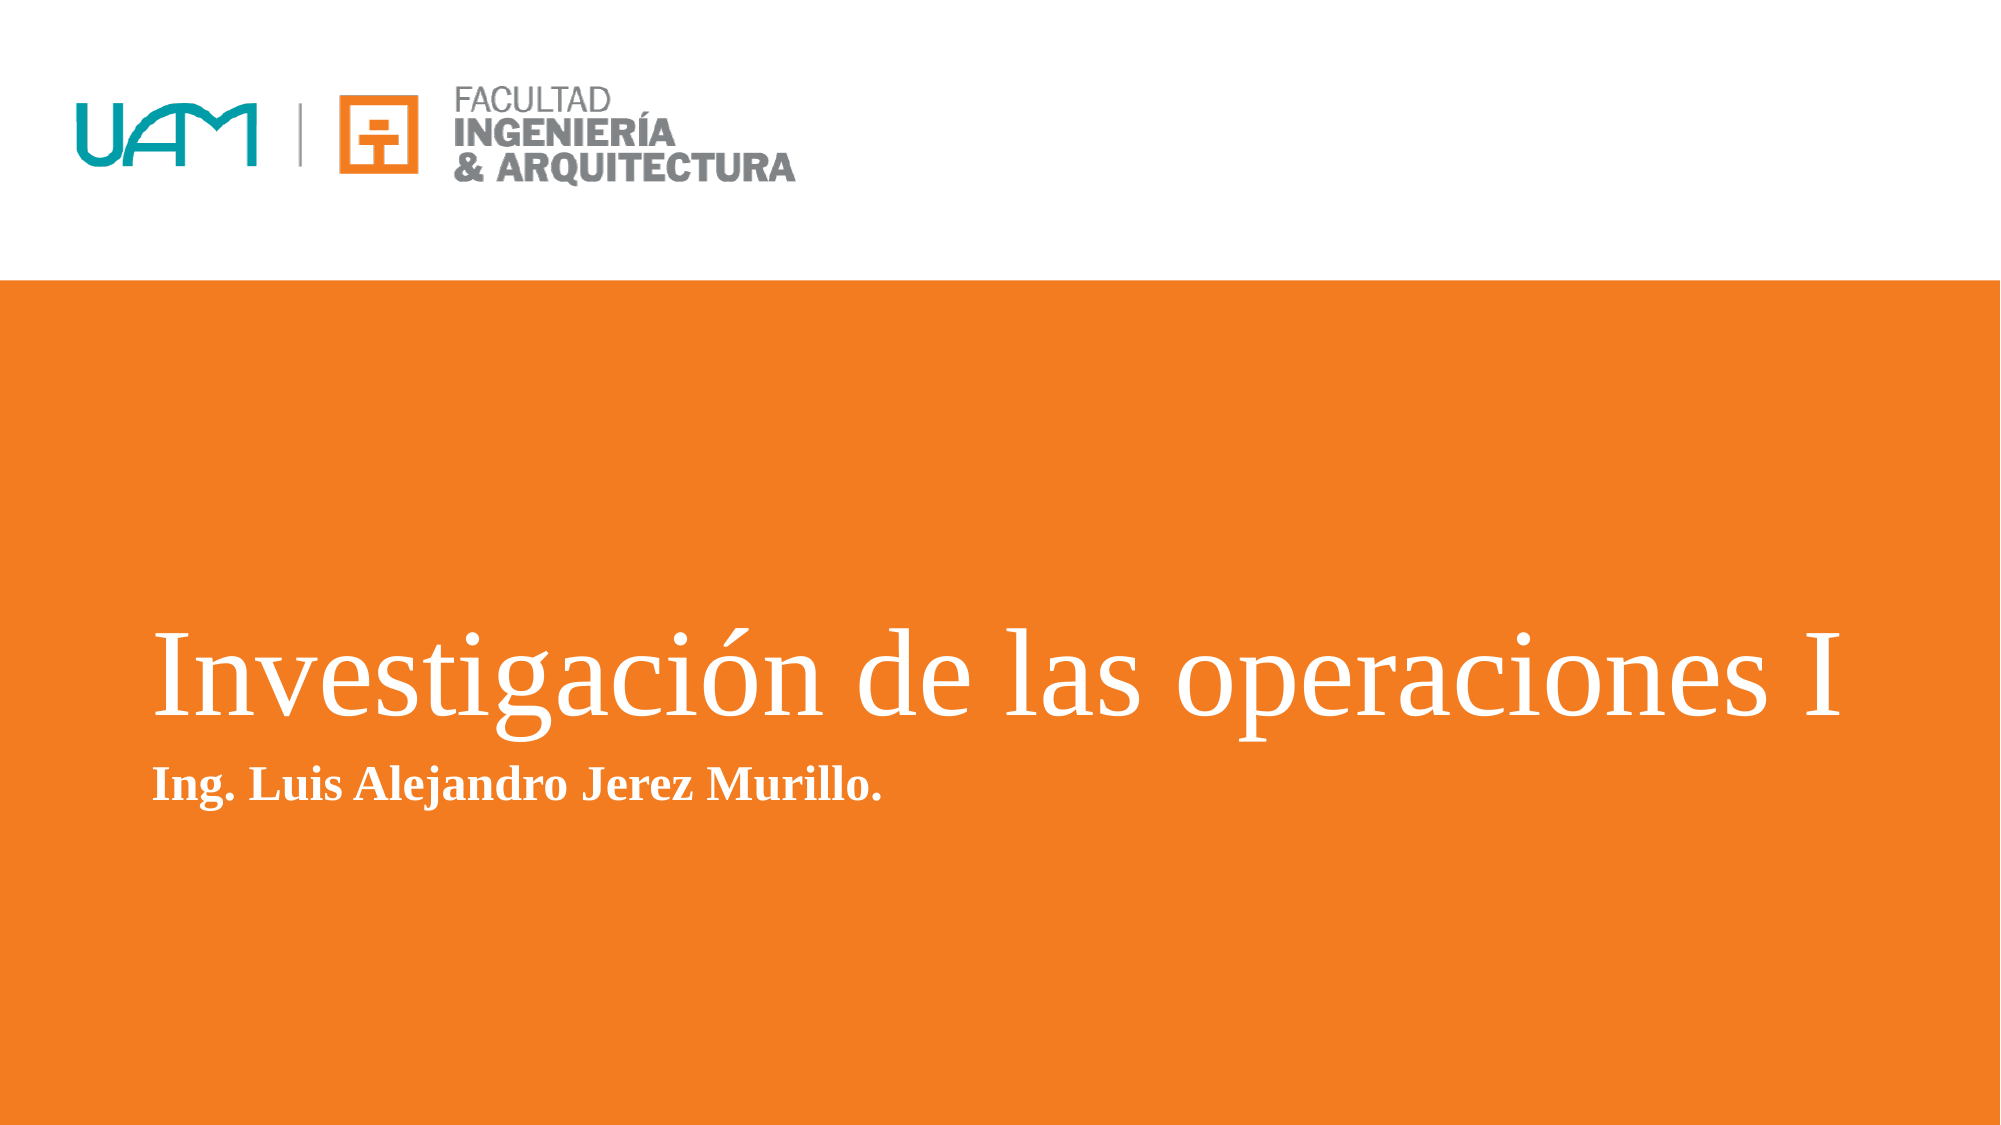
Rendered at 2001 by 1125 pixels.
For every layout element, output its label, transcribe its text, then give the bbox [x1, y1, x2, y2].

title Investigación de las operaciones I [136, 280, 1862, 749]
list Ing. Luis Alejandro Jerez Murillo. [136, 752, 1862, 999]
picture [0, 18, 871, 252]
